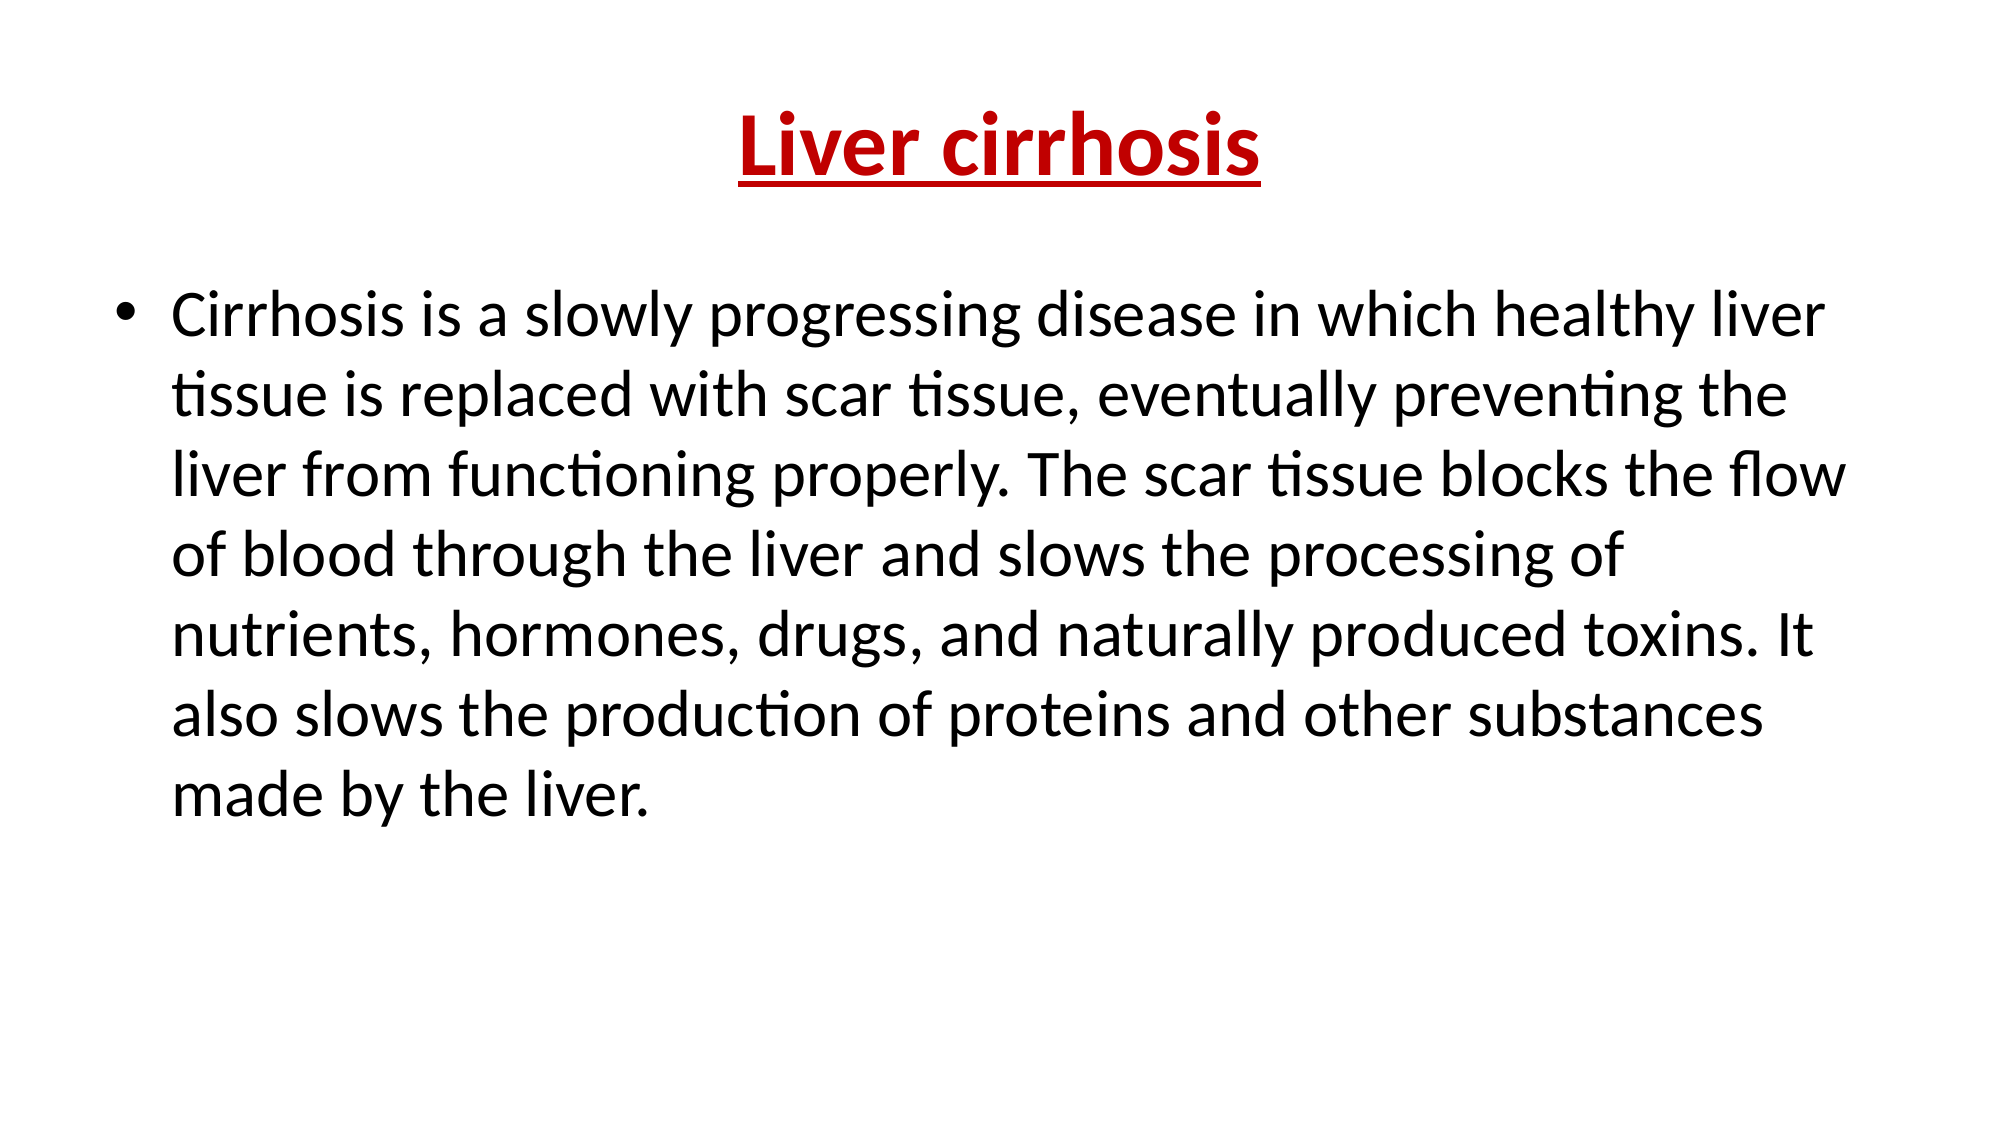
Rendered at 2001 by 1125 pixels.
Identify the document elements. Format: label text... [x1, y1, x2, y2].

title Liver cirrhosis [99, 45, 1900, 233]
list Cirrhosis is a slowly progressing disease in which healthy liver tissue is replaced with scar tissue, eventually preventing the liver from functioning properly. The scar tissue blocks the flow of blood through the liver and slows the processing of nutrients, hormones, drugs, and naturally produced toxins. It also slows the production of proteins and other substances made by the liver. [99, 262, 1900, 1005]
